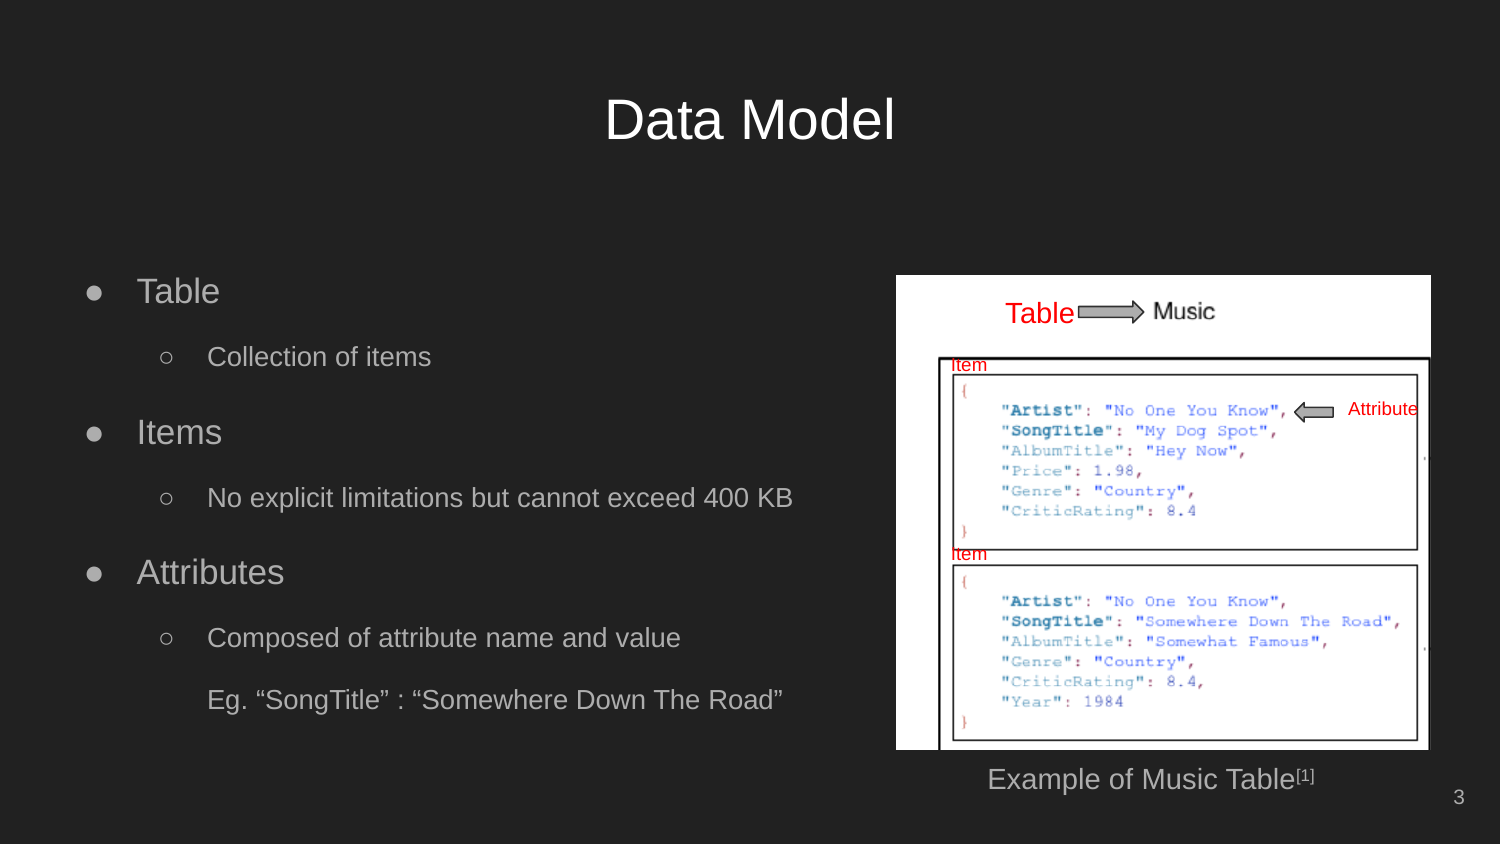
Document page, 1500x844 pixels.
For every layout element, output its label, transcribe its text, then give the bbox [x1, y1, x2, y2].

title Data Model [51, 72, 1449, 167]
text_box Example of Music Table[1] [972, 745, 1474, 811]
picture [896, 275, 1431, 750]
list Table Collection of items Items No explicit limitations but cannot exceed 400 KB Attributes Composed of attribute name and value Eg. “SongTitle” : “Somewhere Down The Road” [51, 217, 1449, 734]
slide_number ‹#› [1389, 764, 1480, 830]
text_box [989, 278, 1144, 346]
